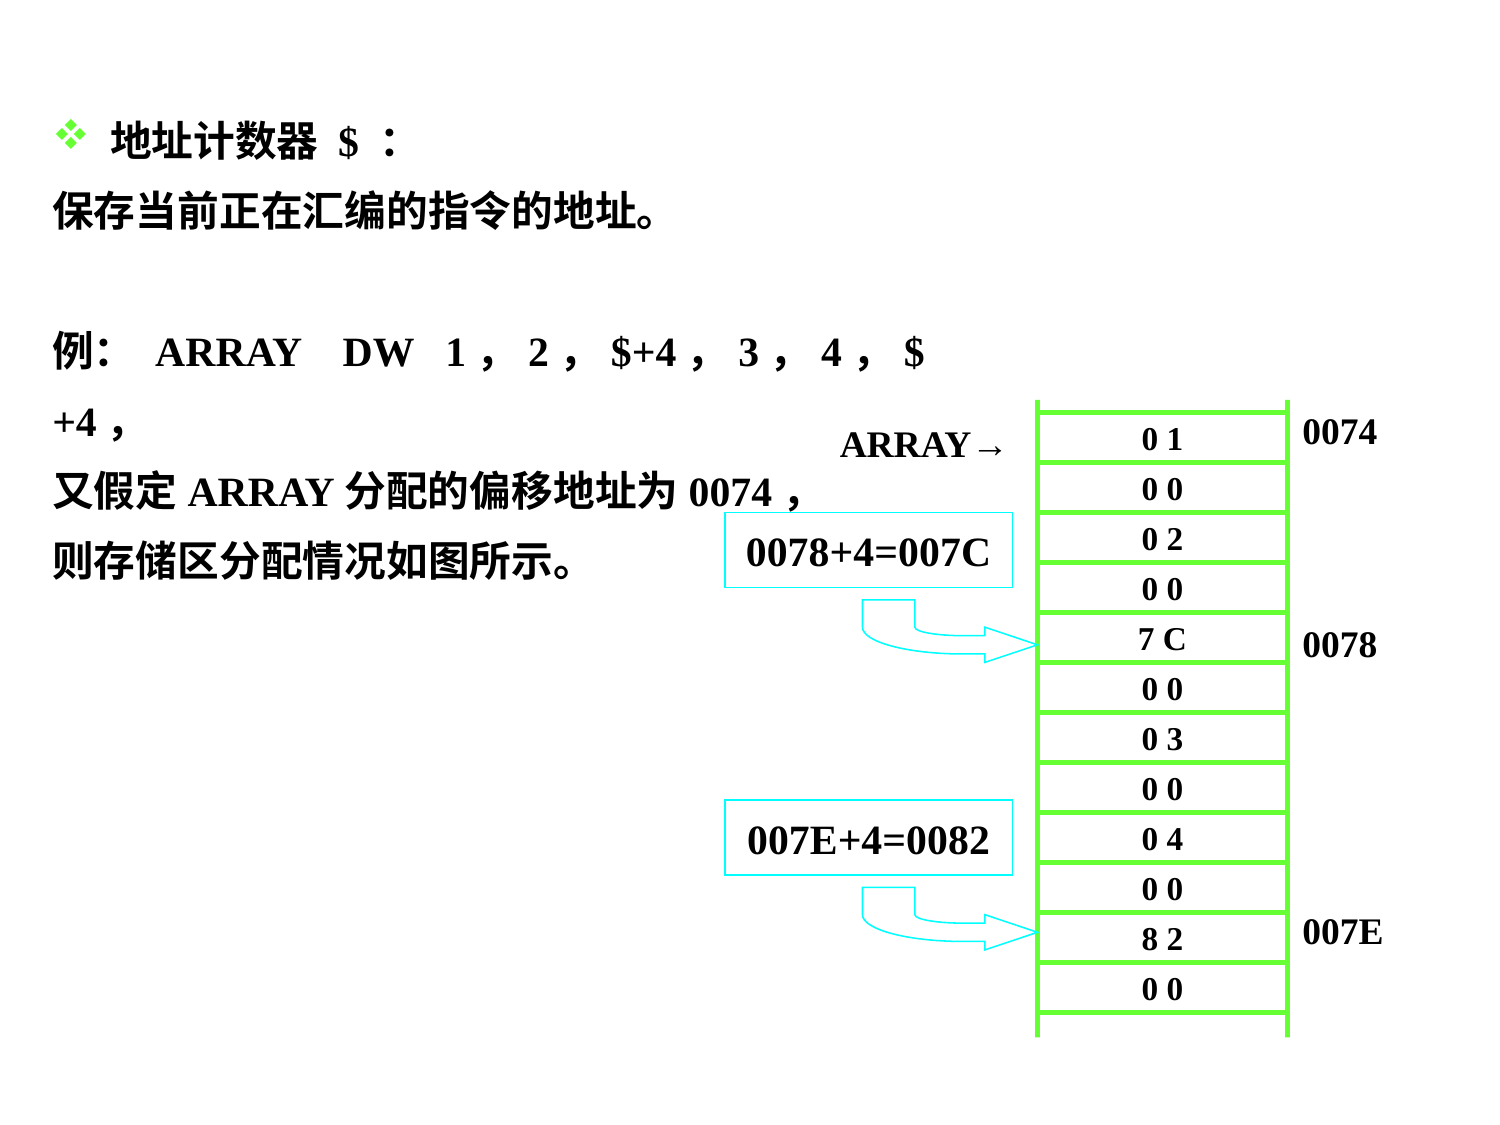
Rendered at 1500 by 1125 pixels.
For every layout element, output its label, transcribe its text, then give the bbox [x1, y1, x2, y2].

text_box ARRAY→ [825, 412, 1088, 473]
text_box 地址计数器 $ ： 保存当前正在汇编的指令的地址。 例： ARRAY DW 1，2，$+4，3，4，$+4， 又假定ARRAY分配的偏移地址为0074， 则存储区分配情况如图所示。 [37, 87, 950, 593]
text_box 0 1 [1088, 412, 1288, 463]
text_box 8 2 [1037, 912, 1288, 962]
text_box 7 C [1038, 612, 1287, 662]
text_box 0 3 [1037, 712, 1288, 762]
text_box 0 0 [1037, 962, 1288, 1013]
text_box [724, 799, 1038, 950]
text_box 0 4 [1038, 812, 1288, 862]
text_box 0074 [1287, 399, 1400, 460]
text_box 0 0 [1037, 463, 1288, 512]
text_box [724, 512, 1038, 663]
text_box 007E [1287, 899, 1400, 960]
text_box 0 0 [1038, 862, 1288, 912]
text_box 0 0 [1038, 562, 1288, 612]
text_box 0 0 [1037, 662, 1288, 712]
text_box 0 2 [1038, 512, 1288, 562]
text_box 0 0 [1037, 762, 1288, 812]
text_box 0078 [1287, 612, 1400, 673]
